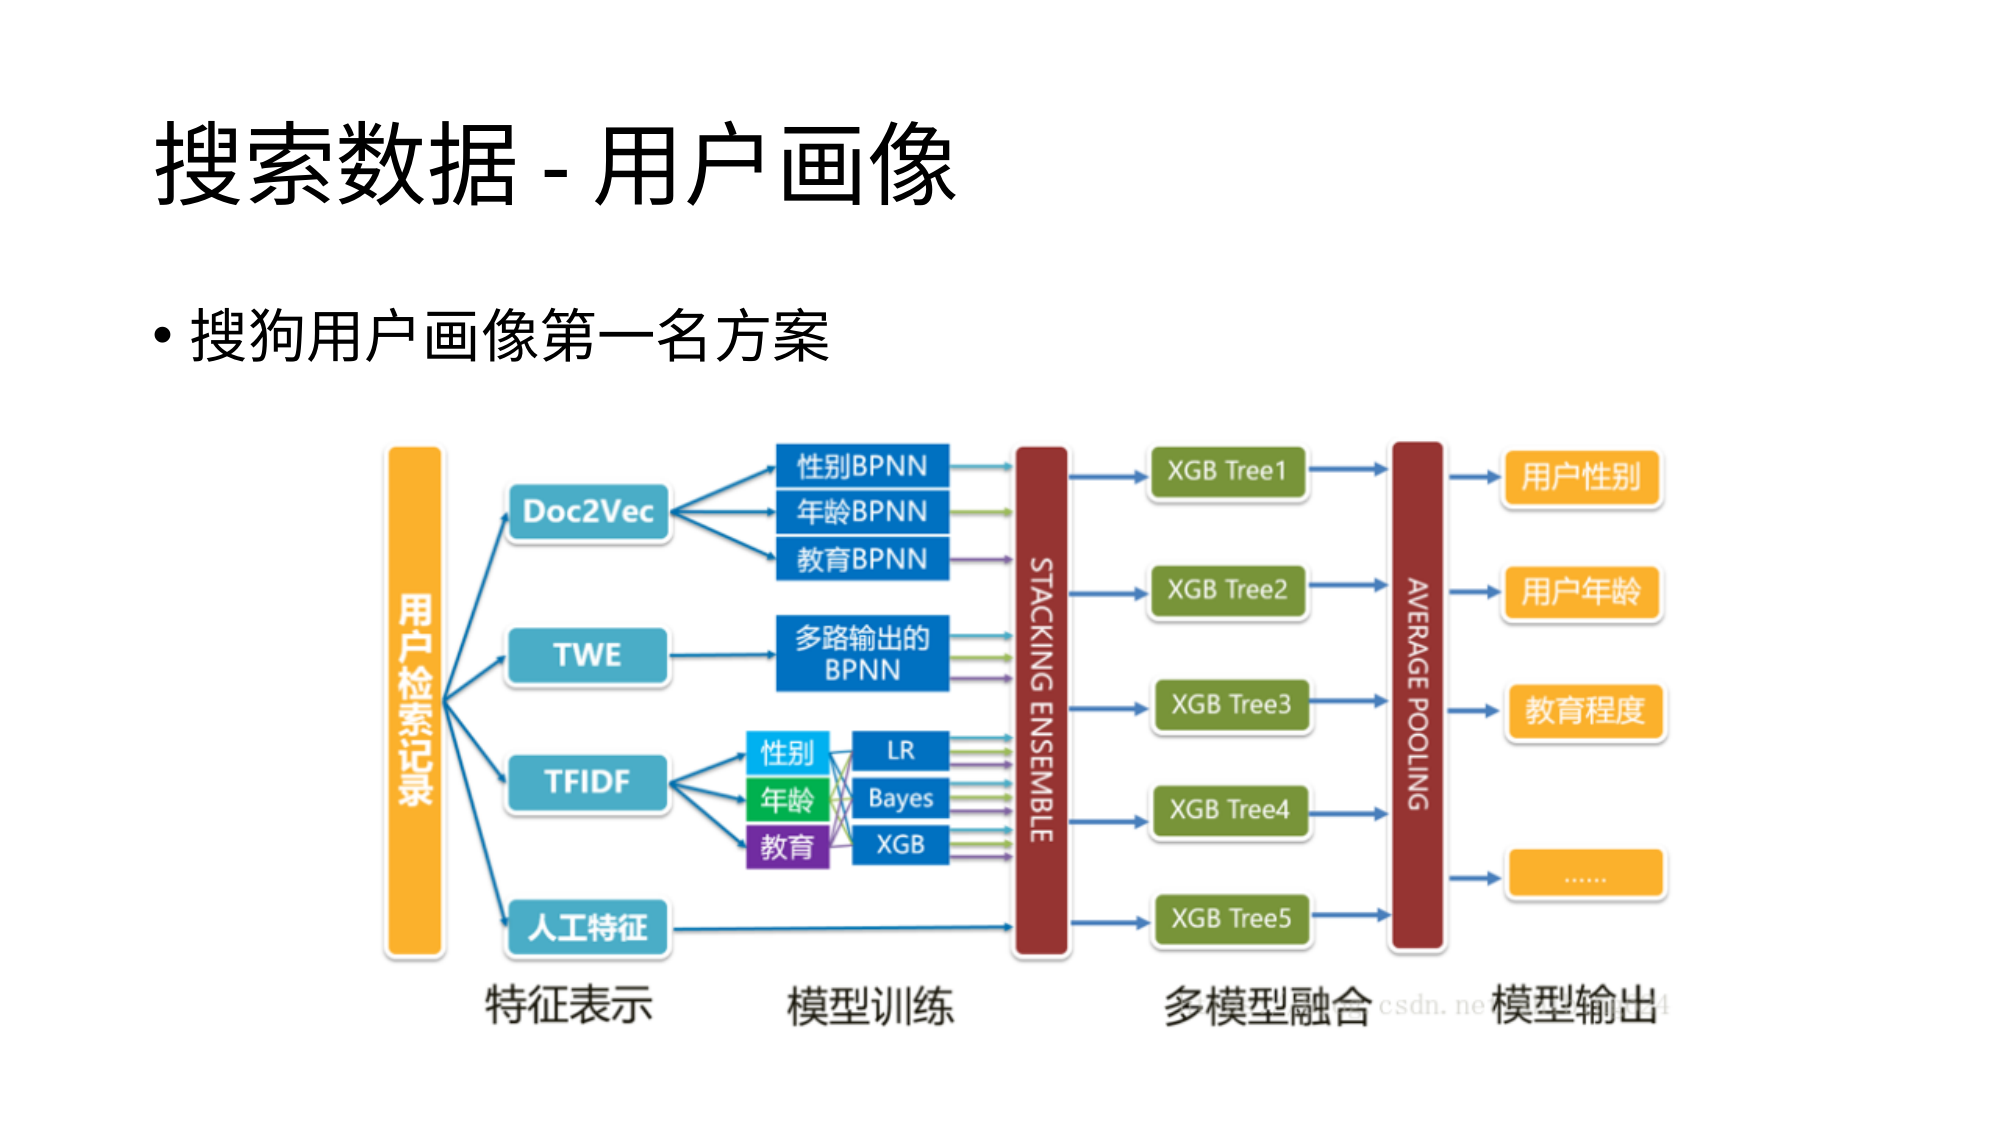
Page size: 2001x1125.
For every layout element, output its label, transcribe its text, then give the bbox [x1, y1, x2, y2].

picture [372, 379, 1694, 1036]
list 搜狗用户画像第一名方案 [137, 299, 1863, 1014]
title 搜索数据-用户画像 [137, 59, 1863, 278]
